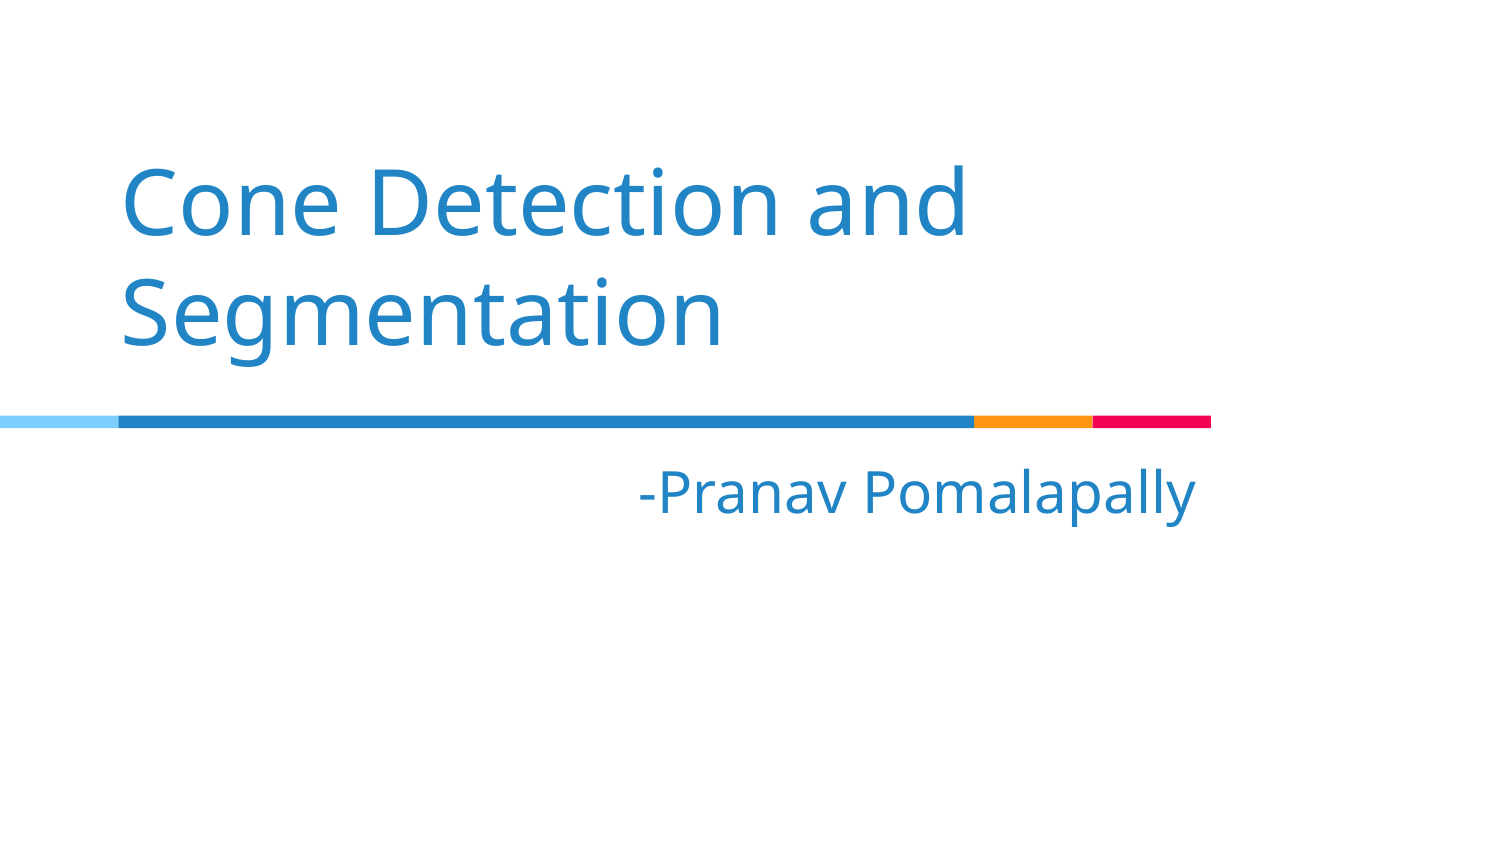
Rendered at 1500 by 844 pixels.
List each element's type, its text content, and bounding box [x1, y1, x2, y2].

title Cone Detection and Segmentation [105, 129, 1211, 320]
text_box -Pranav Pomalapally [105, 440, 1211, 631]
